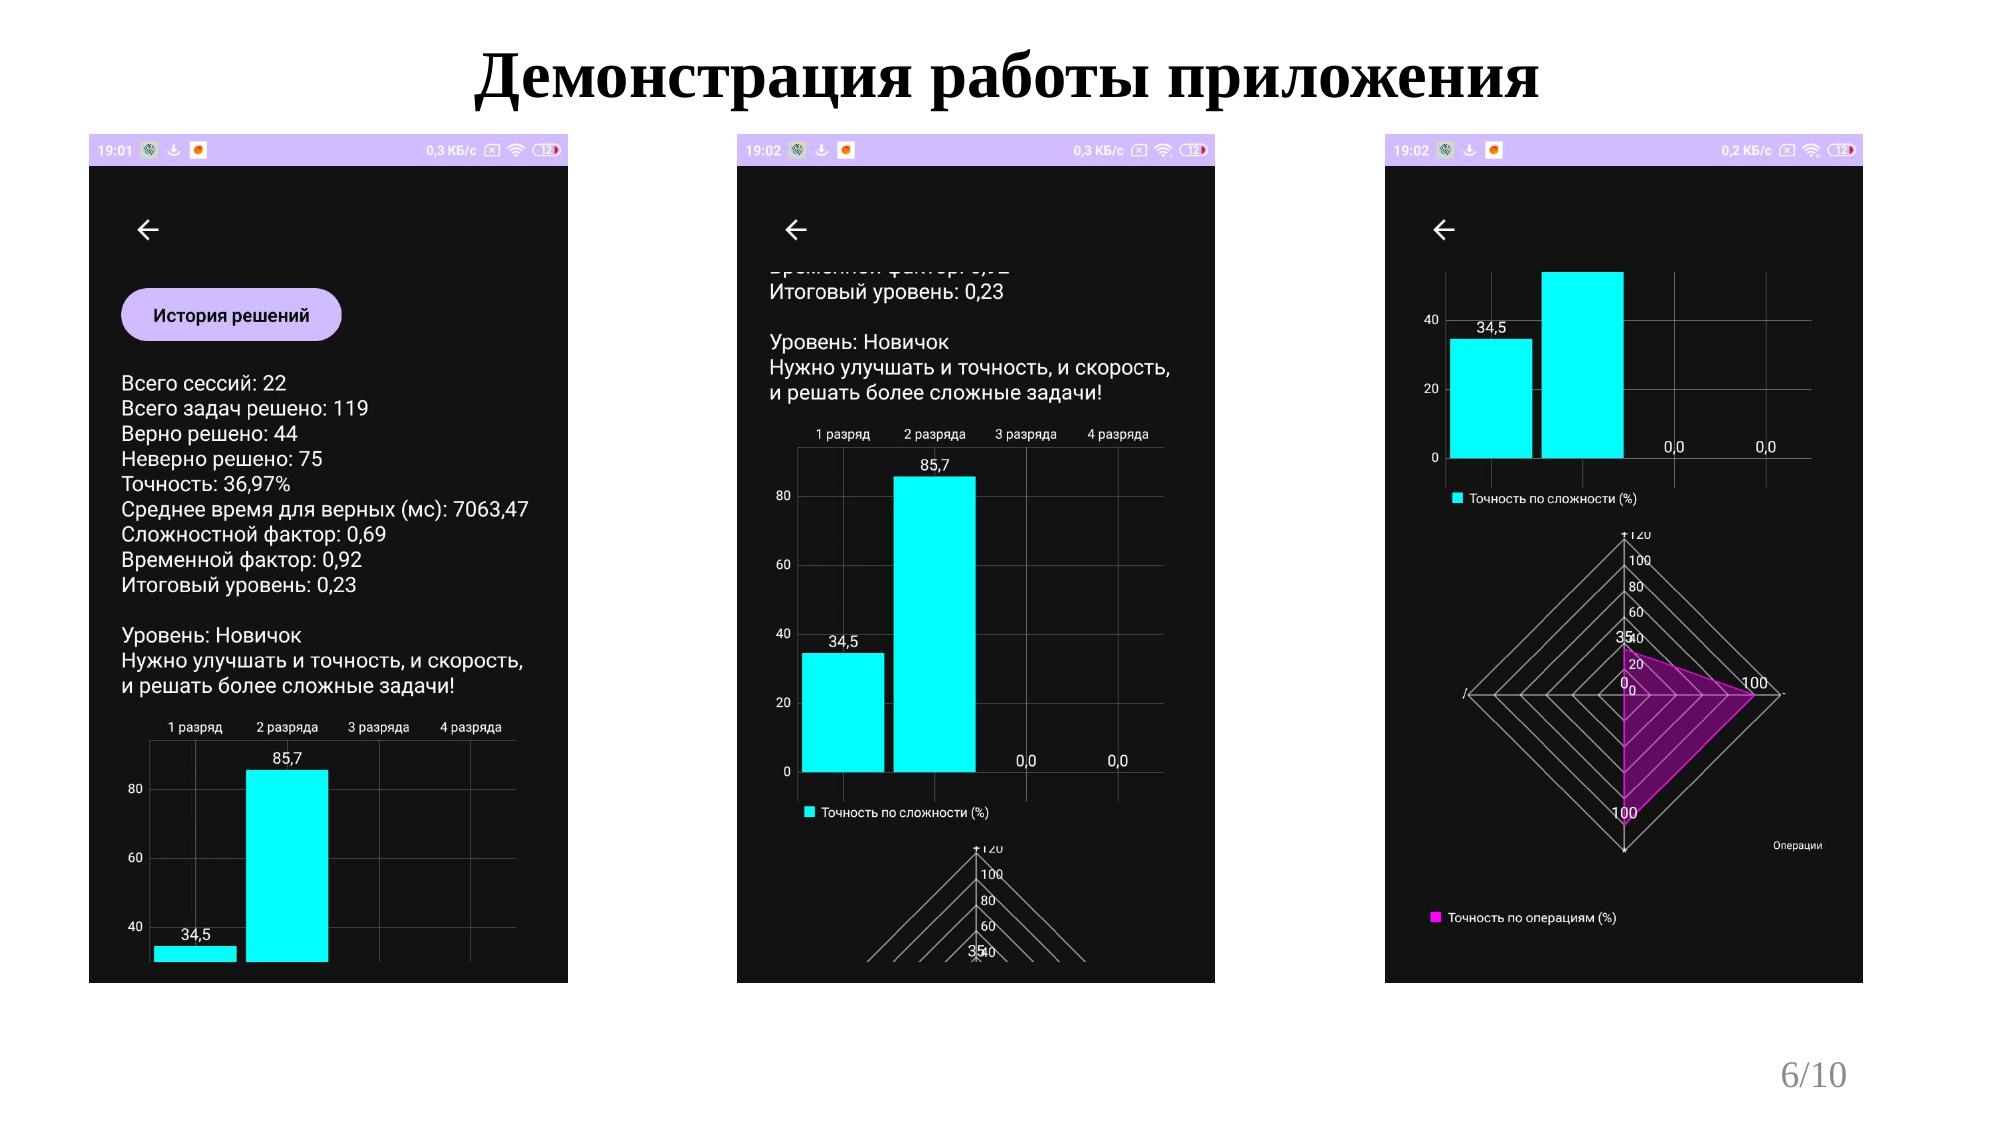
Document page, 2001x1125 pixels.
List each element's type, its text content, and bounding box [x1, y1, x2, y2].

picture [1385, 134, 1863, 983]
picture [89, 134, 568, 983]
picture [737, 134, 1215, 983]
title Демонстрация работы приложения [137, 18, 1863, 135]
slide_number 6/10 [1412, 1042, 1863, 1103]
